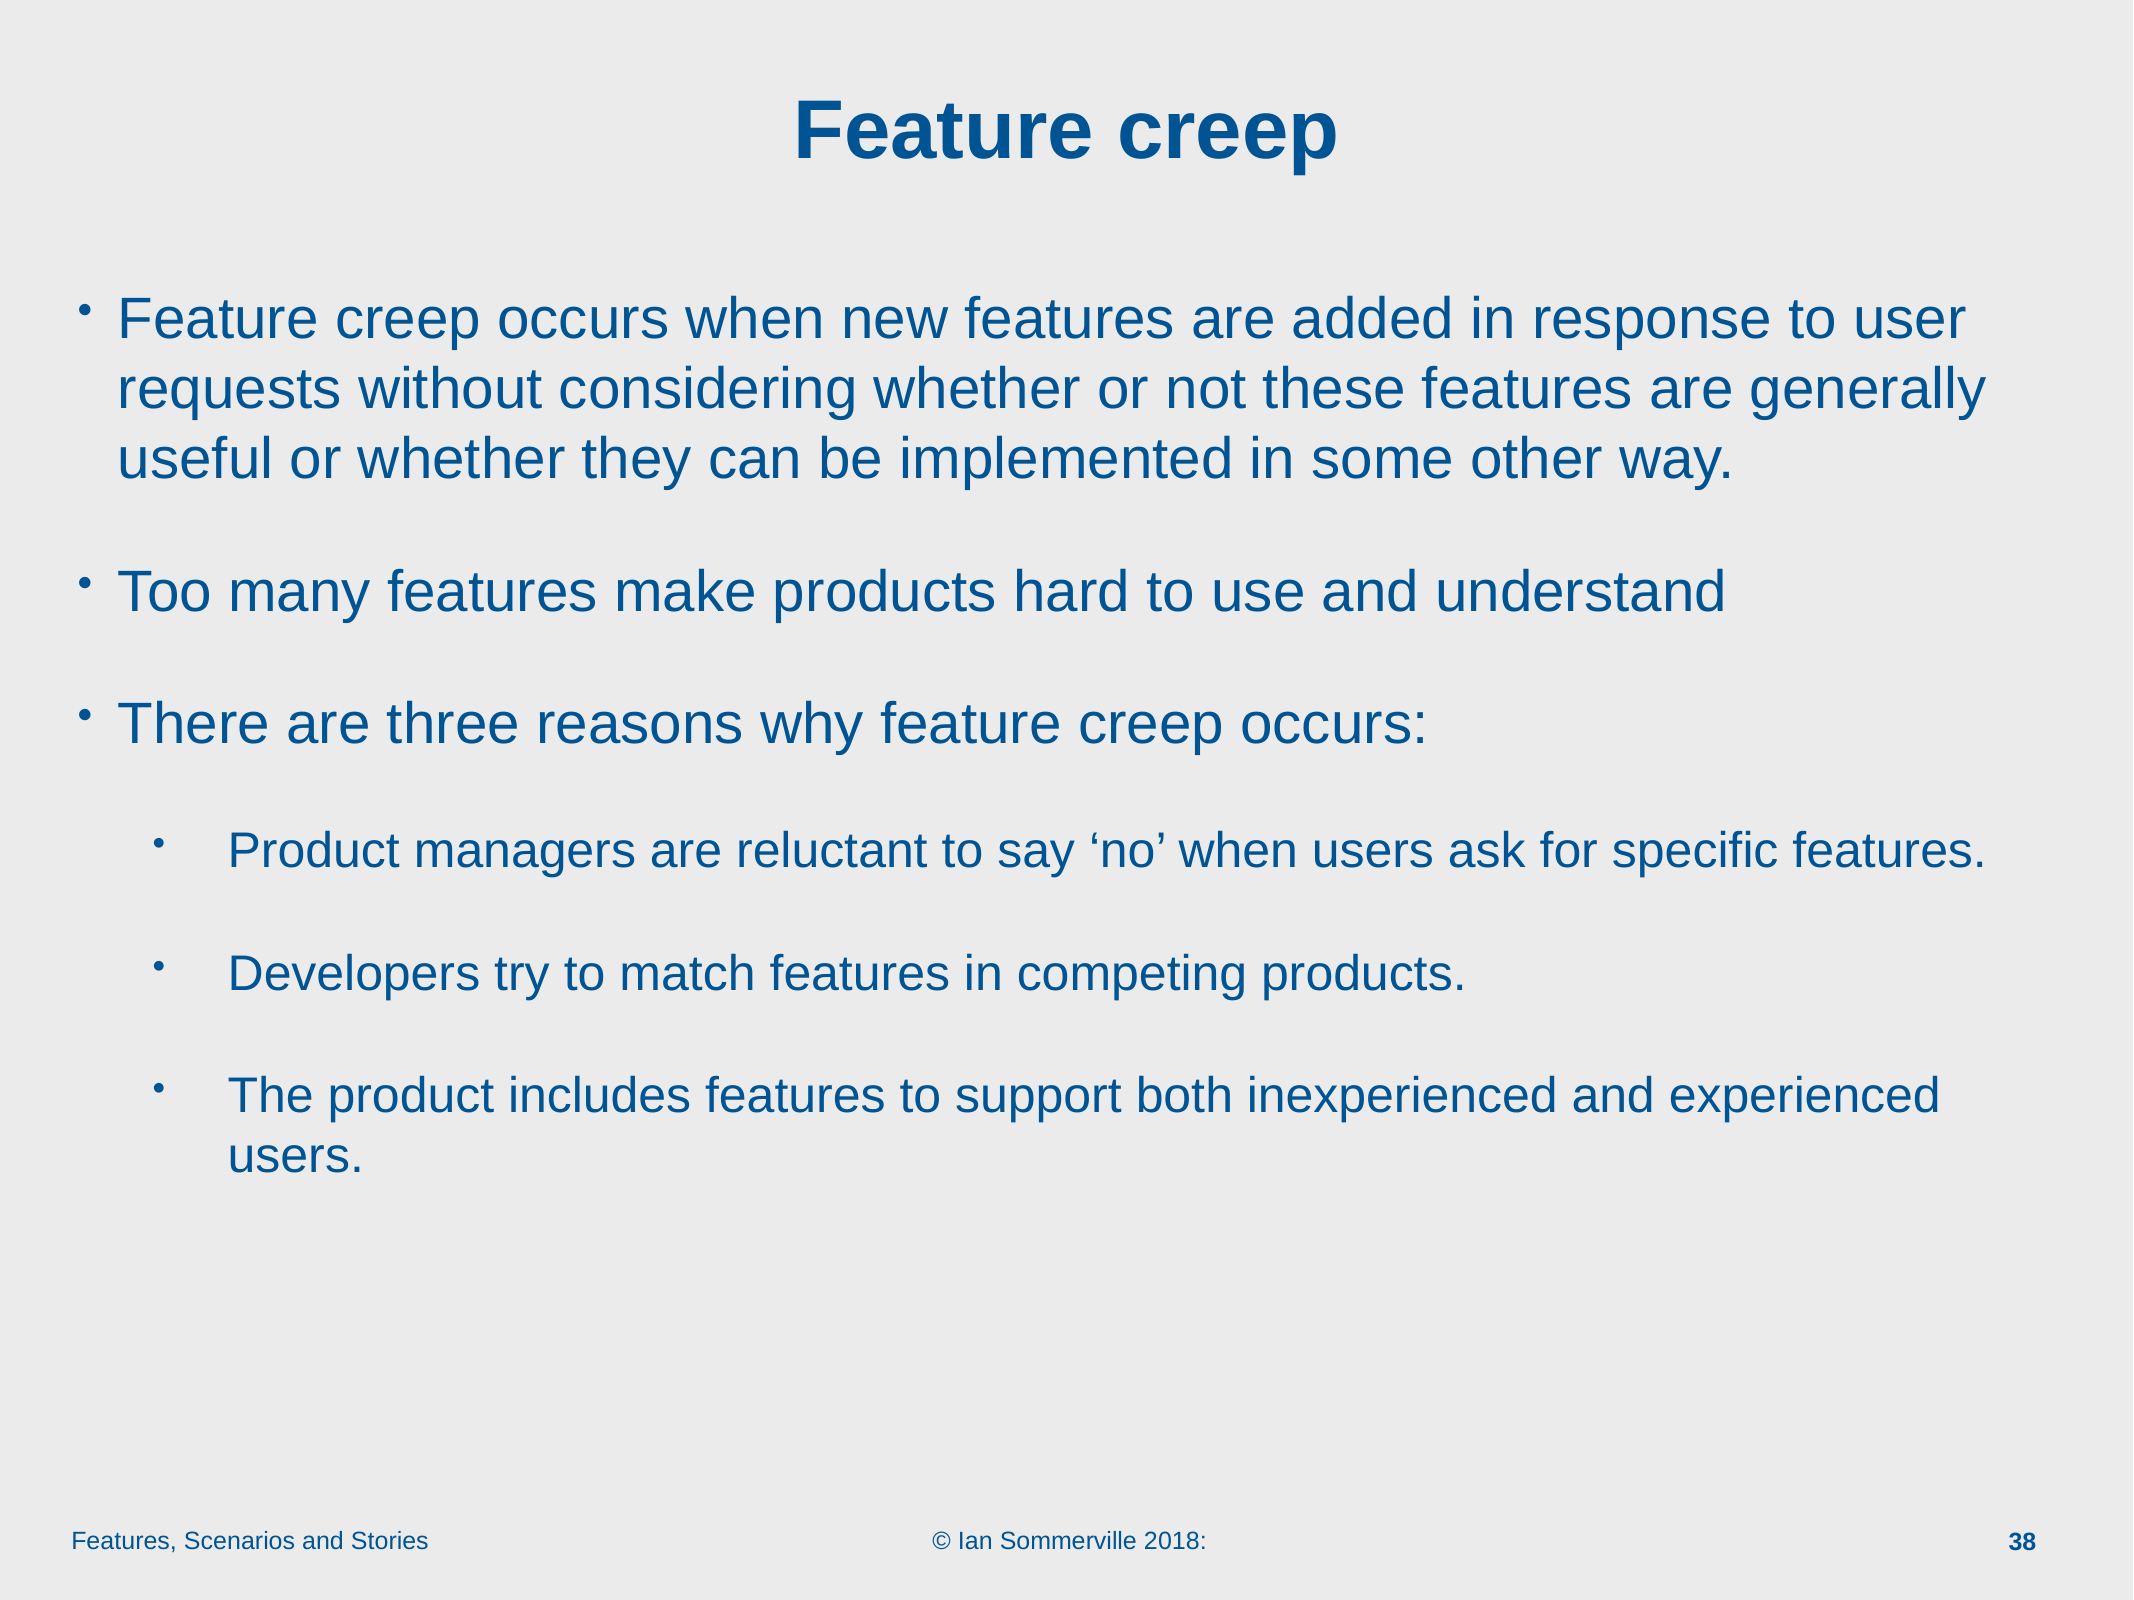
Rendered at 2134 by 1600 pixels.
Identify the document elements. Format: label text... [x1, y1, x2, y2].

slide_number 38 [1997, 1516, 2046, 1563]
title Feature creep [80, 66, 2053, 248]
list Feature creep occurs when new features are added in response to user requests without considering whether or not these features are generally useful or whether they can be implemented in some other way. Too many features make products hard to use and understand There are three reasons why feature creep occurs: Product managers are reluctant to say ‘no’ when users ask for specific features. Developers try to match features in competing products. The product includes features to support both inexperienced and experienced users. [68, 271, 2016, 1454]
